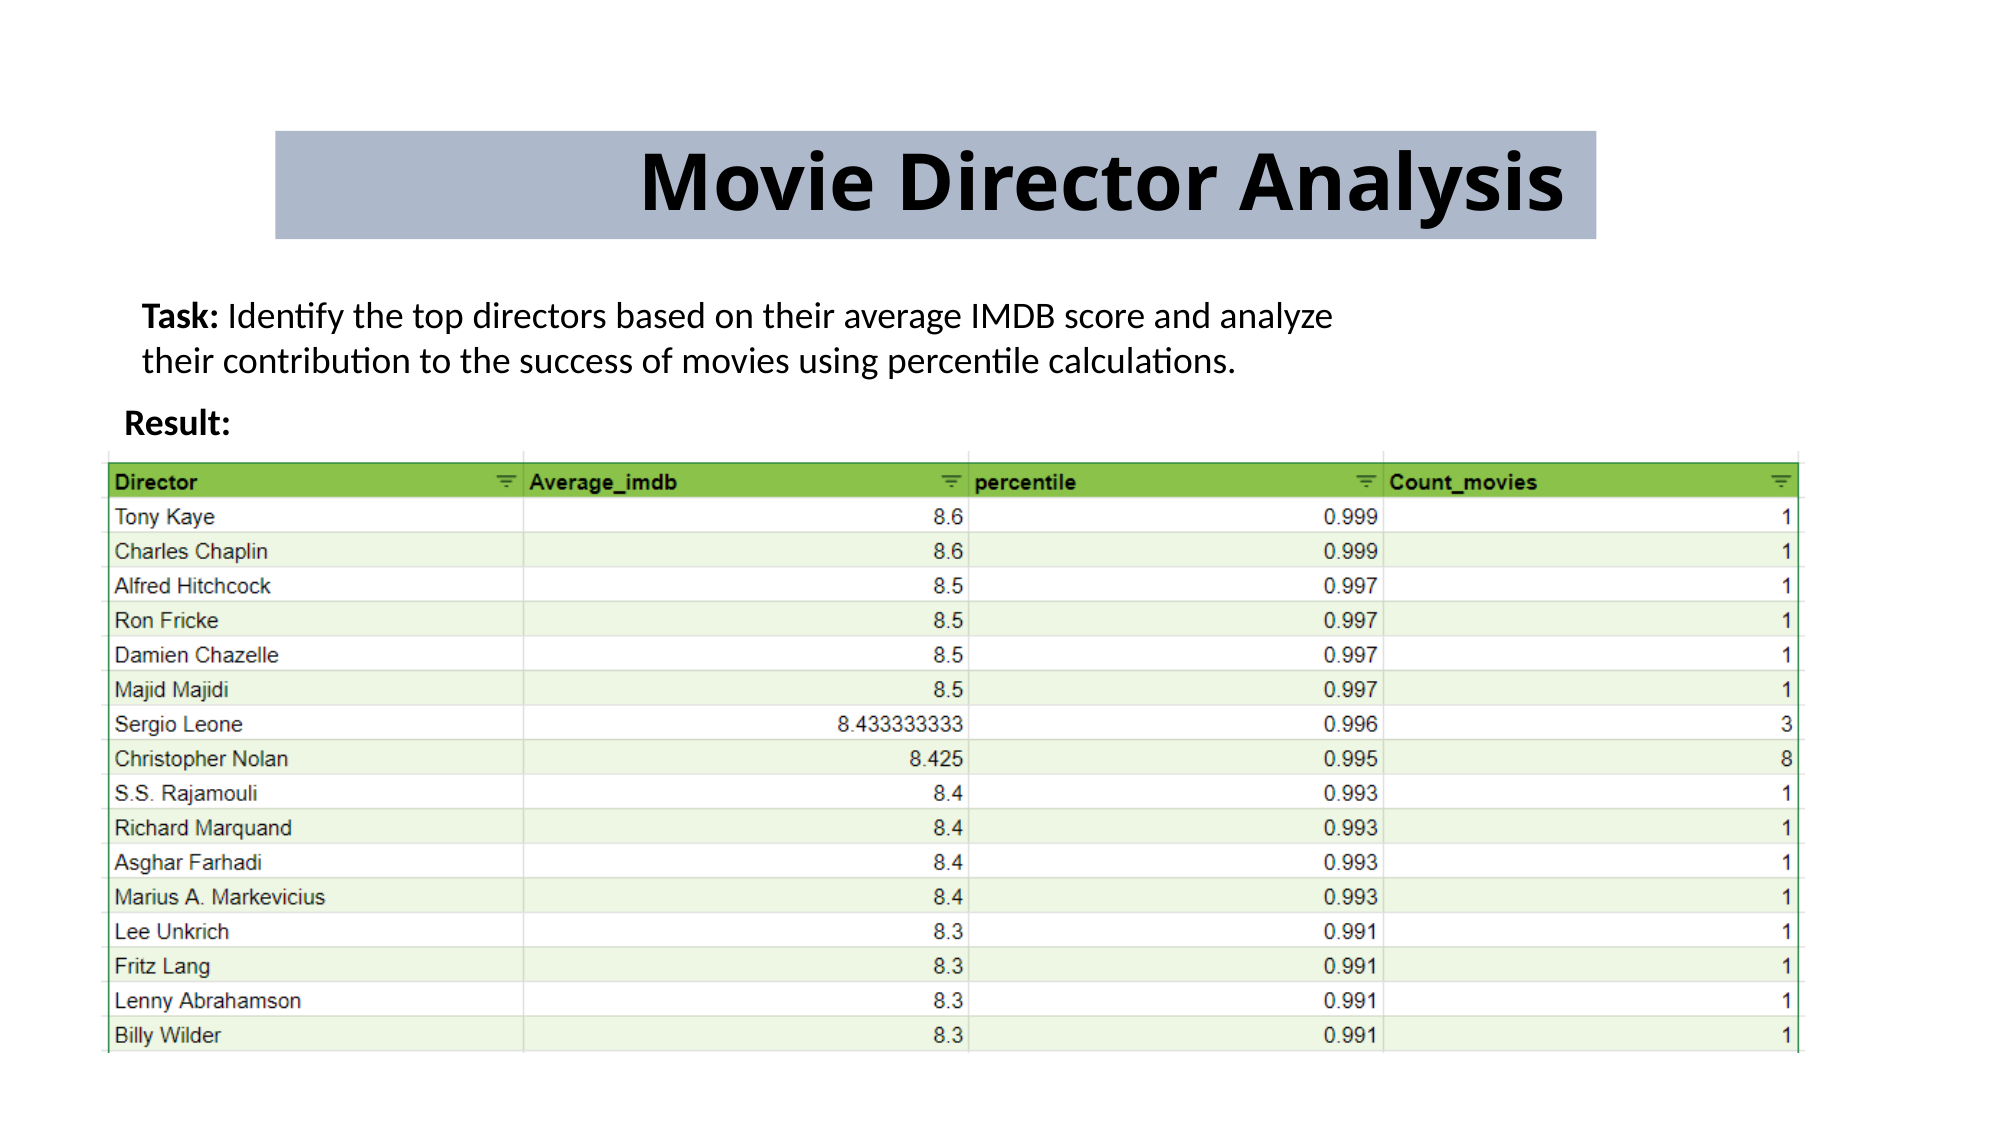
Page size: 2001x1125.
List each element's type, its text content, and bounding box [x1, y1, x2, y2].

text_box Task: Identify the top directors based on their average IMDB score and analyze their contribution to the success of movies using percentile calculations. [127, 239, 1687, 389]
title Movie Director Analysis [275, 130, 1597, 239]
picture [101, 451, 1805, 1053]
text_box Result: [109, 390, 247, 451]
